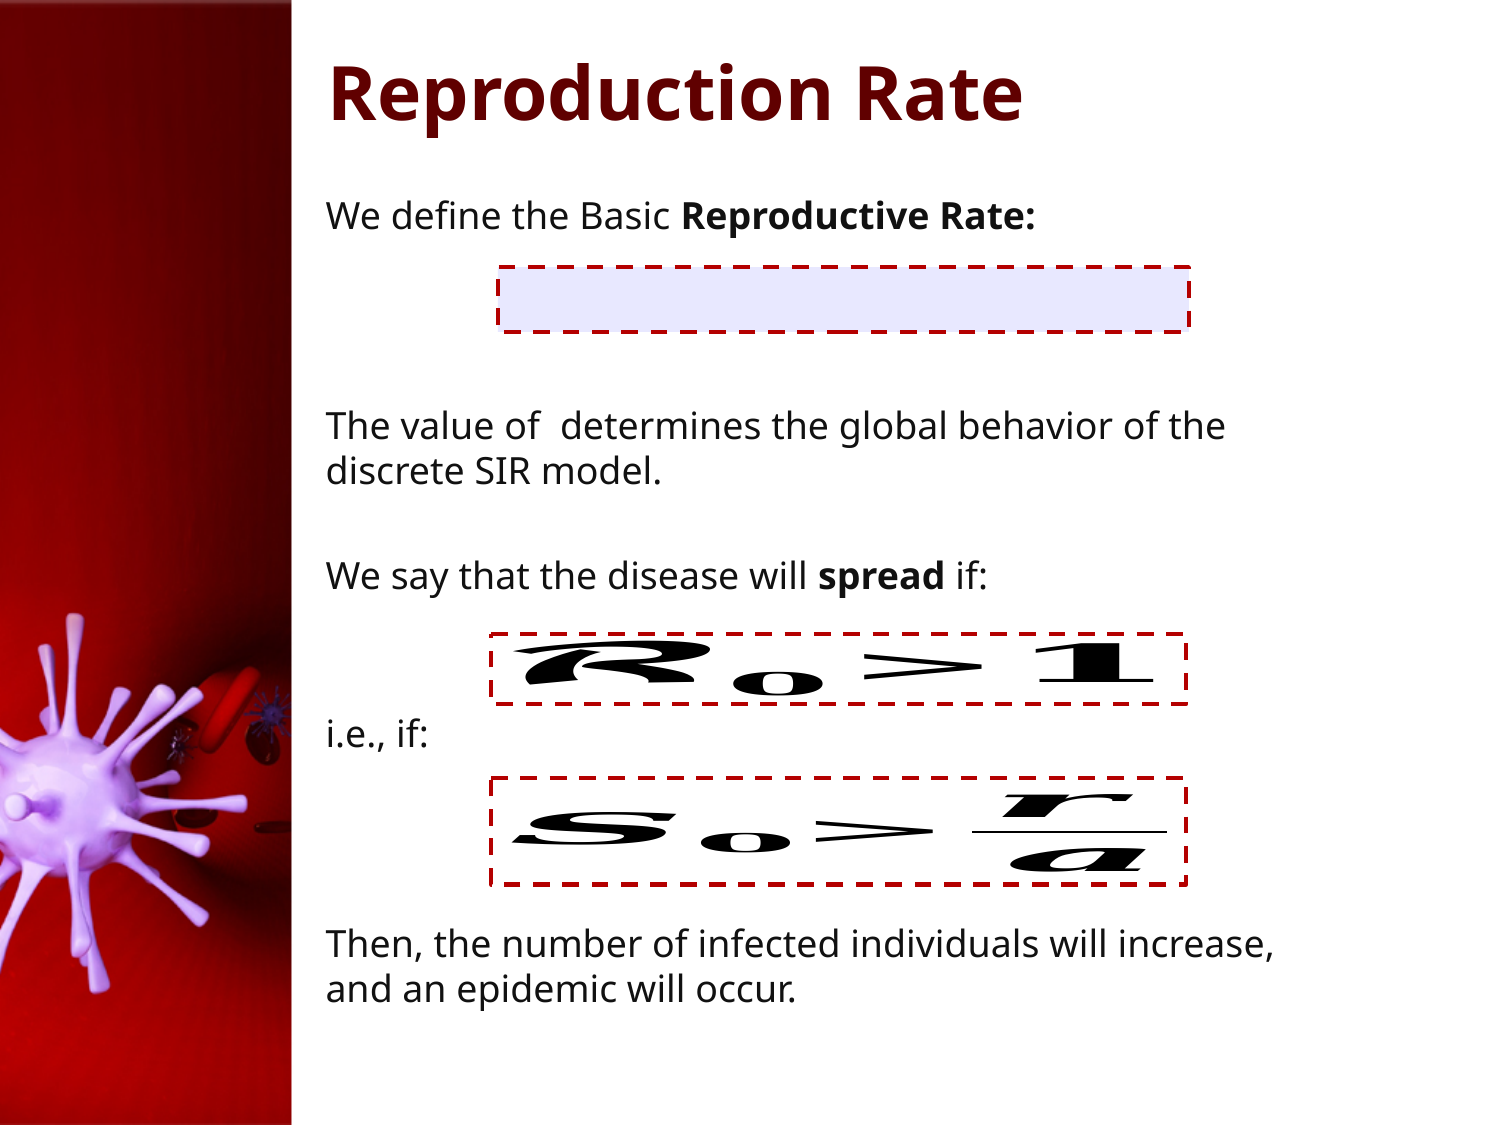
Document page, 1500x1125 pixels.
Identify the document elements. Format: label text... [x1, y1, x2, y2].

title Reproduction Rate [312, 30, 1471, 150]
picture [0, 0, 1500, 1125]
